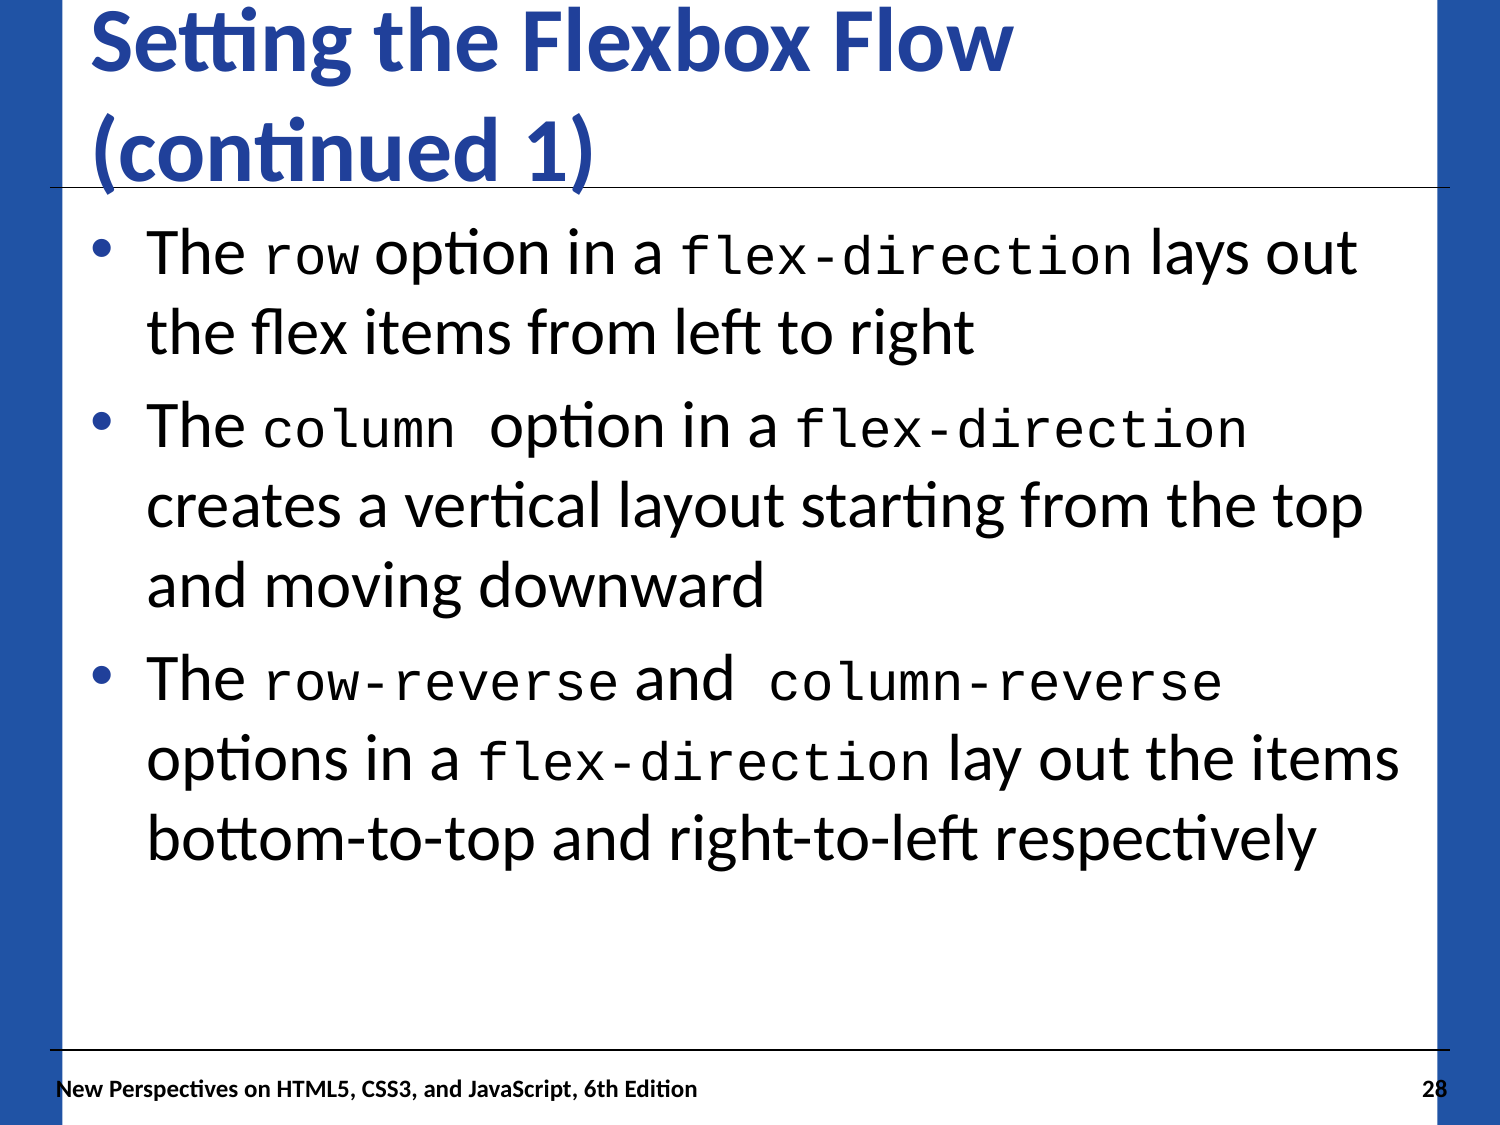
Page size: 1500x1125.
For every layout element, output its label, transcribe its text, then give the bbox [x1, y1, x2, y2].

footer New Perspectives on HTML5, CSS3, and JavaScript, 6th Edition [40, 1050, 1391, 1125]
title Setting the Flexbox Flow (continued 1) [74, 12, 1438, 168]
list The row option in a flex-direction lays out the flex items from left to right The column option in a flex-direction creates a vertical layout starting from the top and moving downward The row-reverse and column-reverse options in a flex-direction lay out the items bottom-to-top and right-to-left respectively [74, 199, 1438, 1006]
slide_number 28 [1391, 1050, 1463, 1125]
